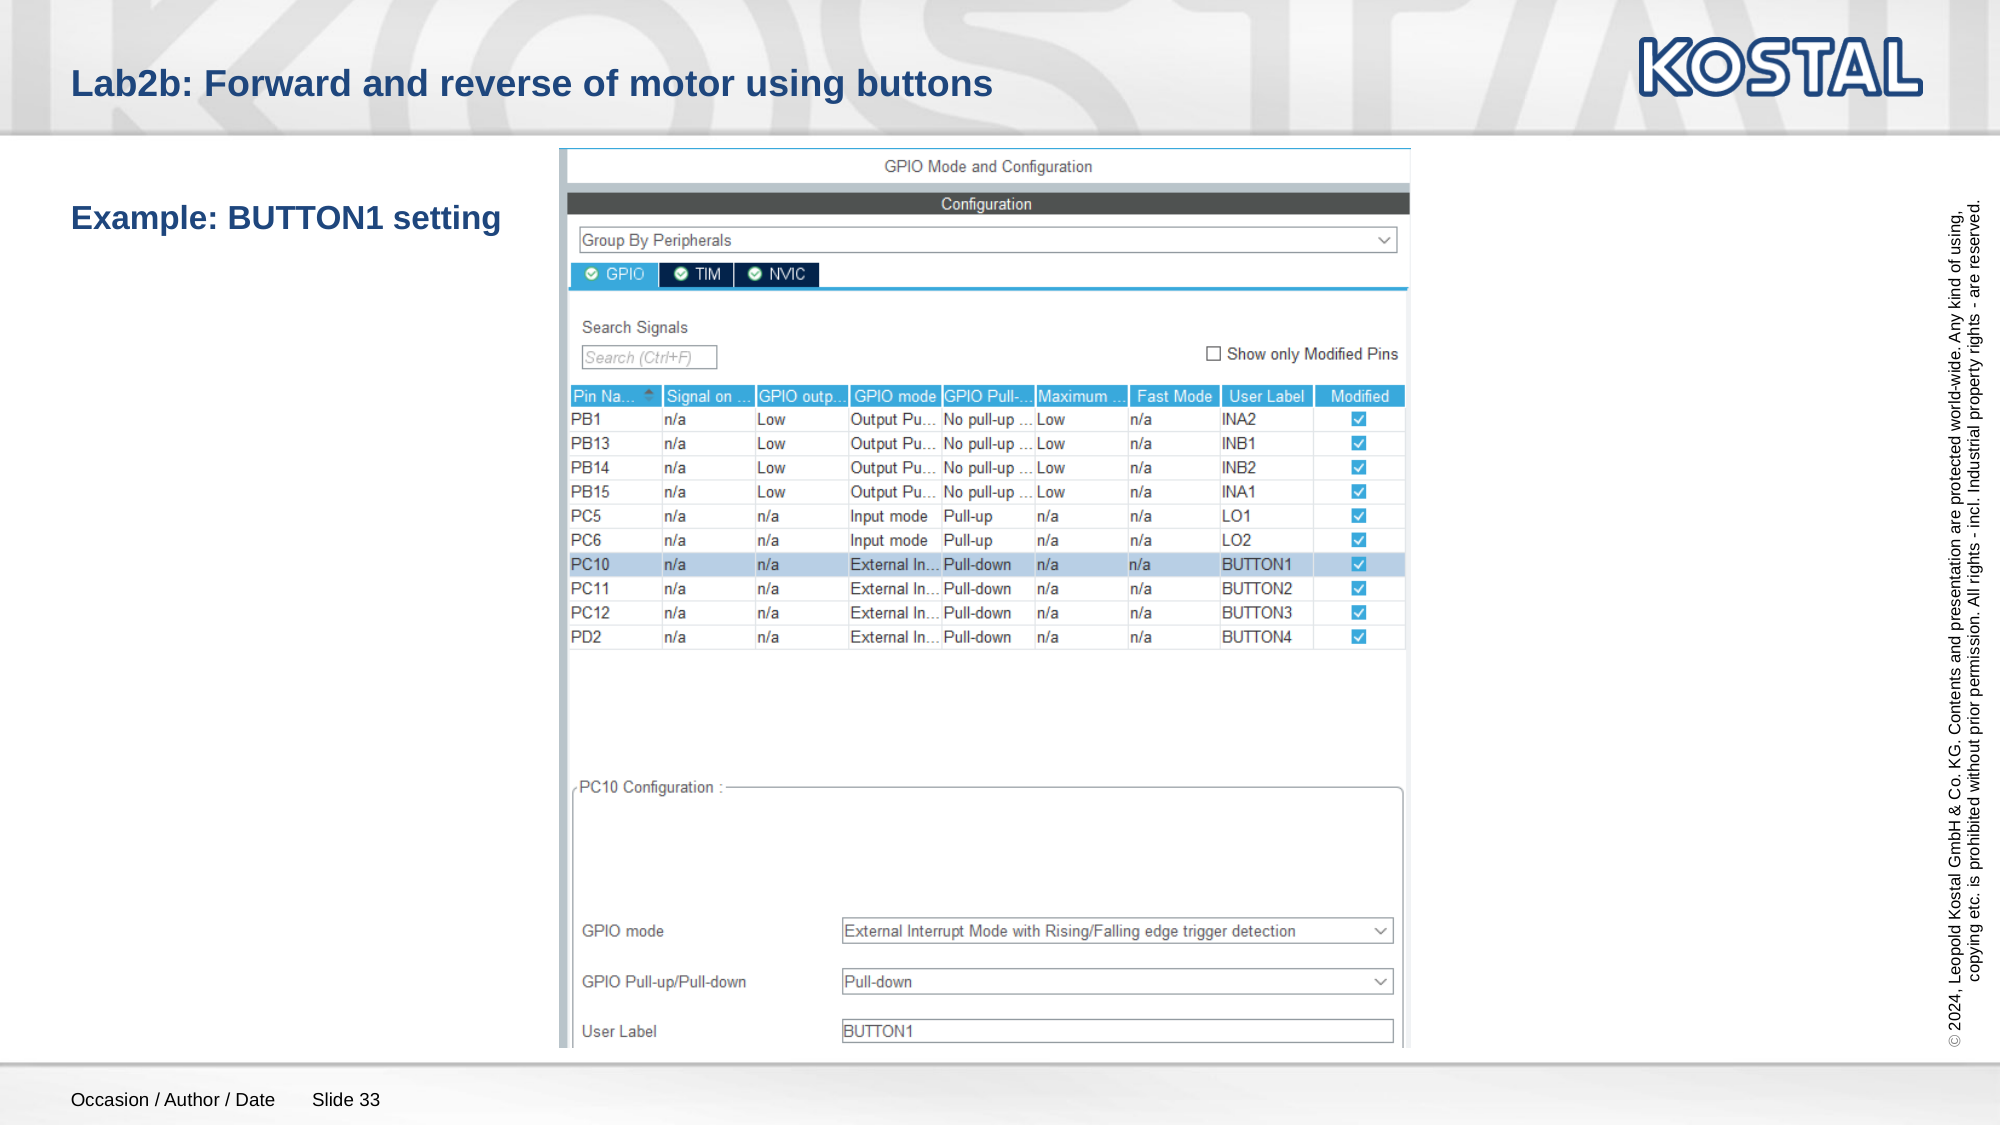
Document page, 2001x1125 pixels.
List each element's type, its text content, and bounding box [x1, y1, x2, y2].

picture [0, 0, 2000, 1125]
list Example: BUTTON1 setting [70, 137, 969, 1035]
title Lab2b: Forward and reverse of motor using buttons [70, 18, 1583, 116]
